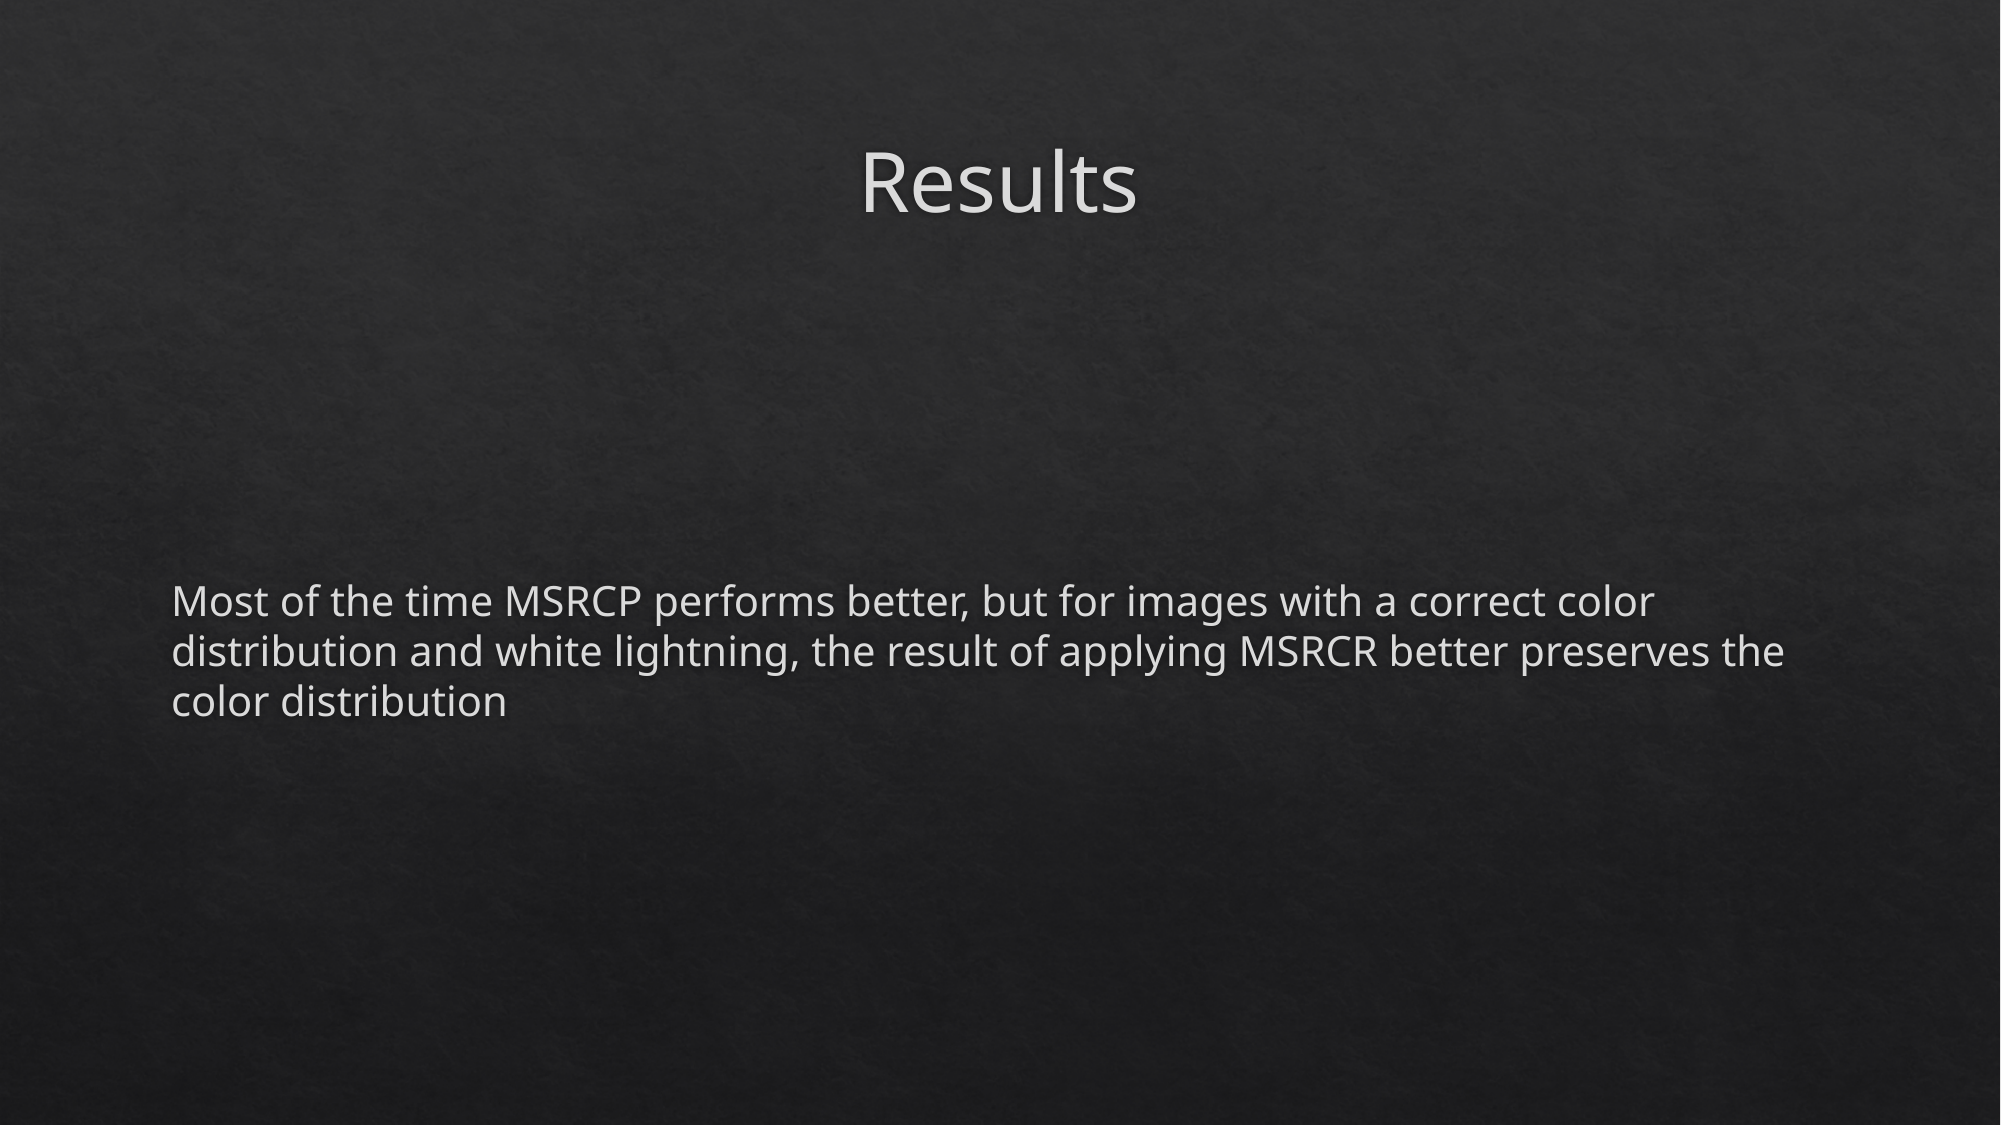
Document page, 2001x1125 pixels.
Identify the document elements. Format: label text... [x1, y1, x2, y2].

list Most of the time MSRCP performs better, but for images with a correct color distribution and white lightning, the result of applying MSRCR better preserves the color distribution [149, 284, 1849, 950]
title Results [149, 99, 1849, 260]
